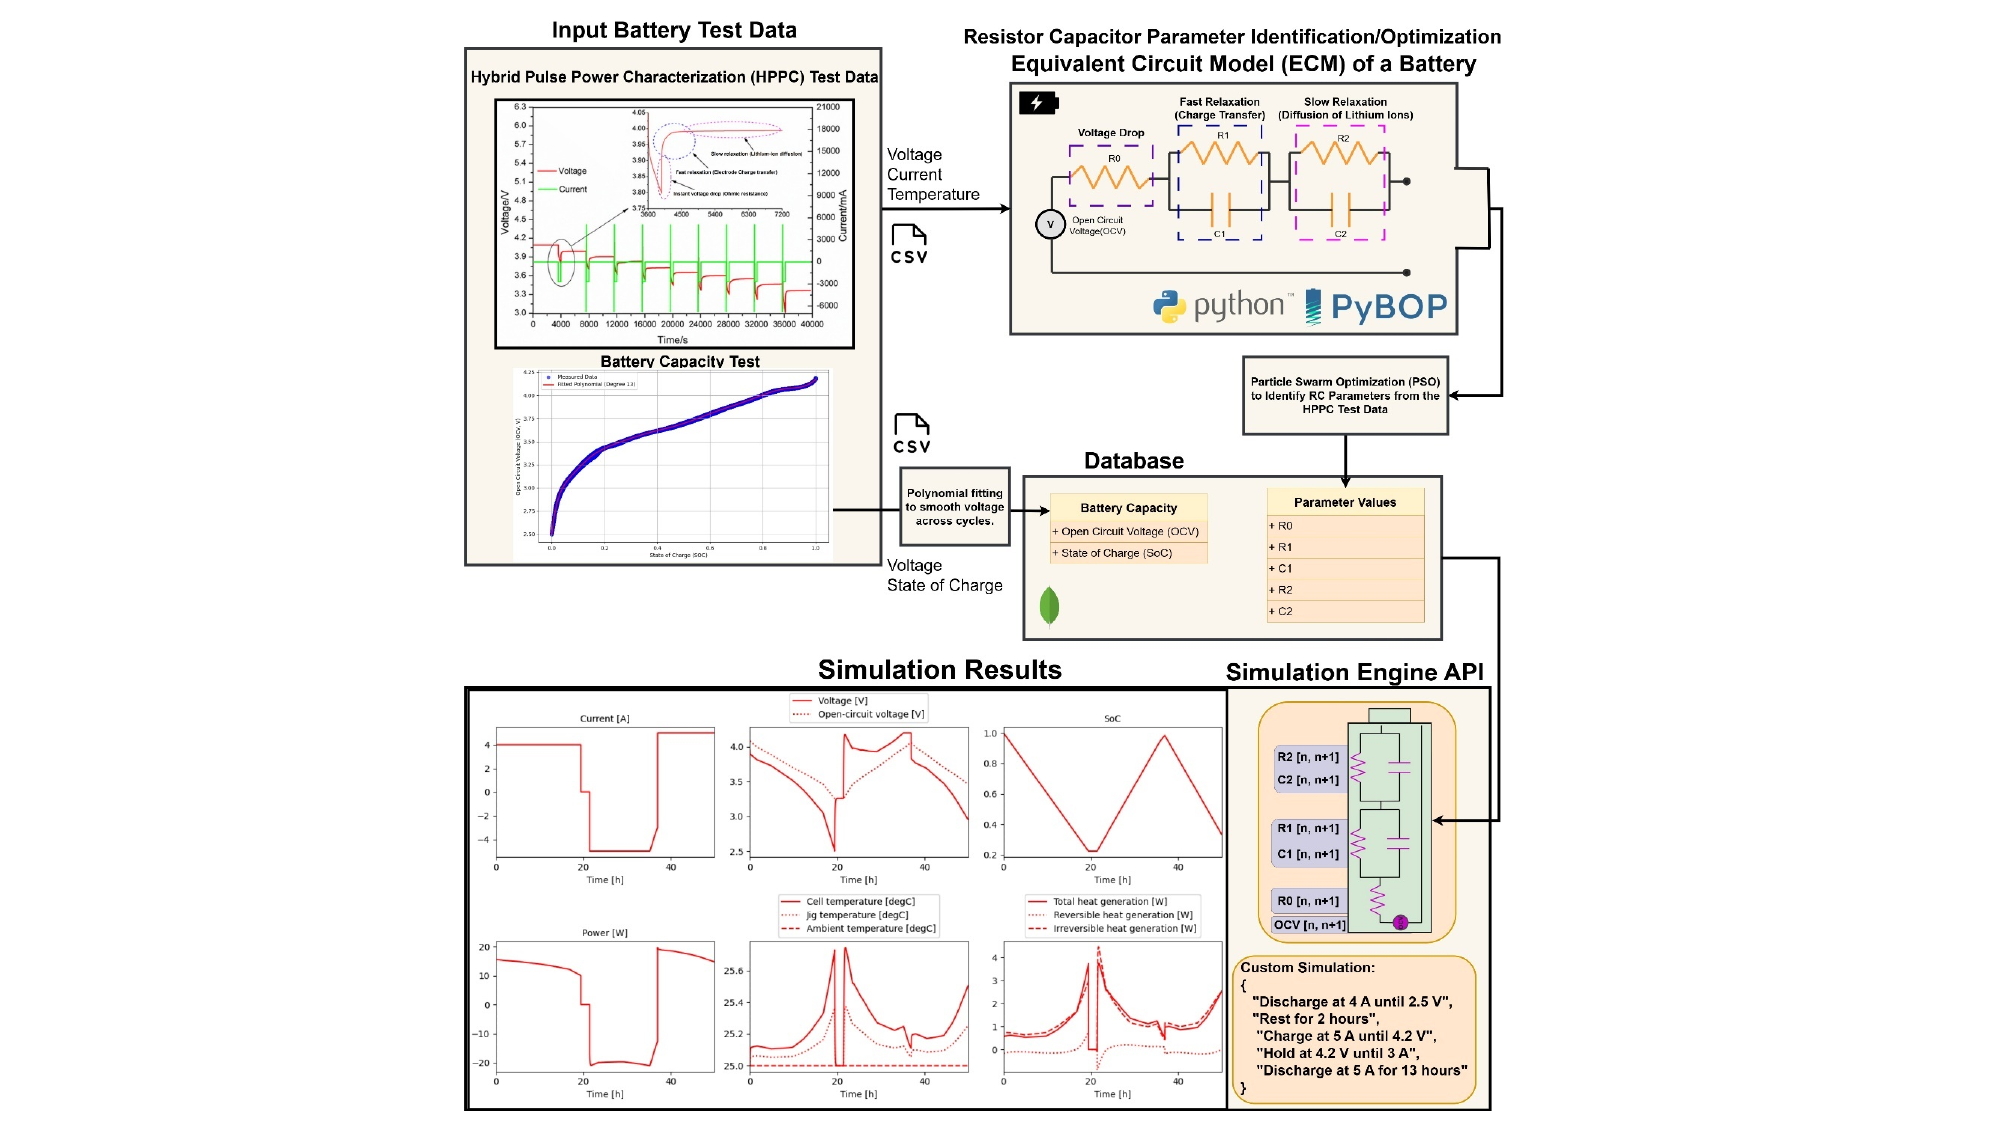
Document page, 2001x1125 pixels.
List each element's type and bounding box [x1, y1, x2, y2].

list [464, 13, 1536, 1112]
